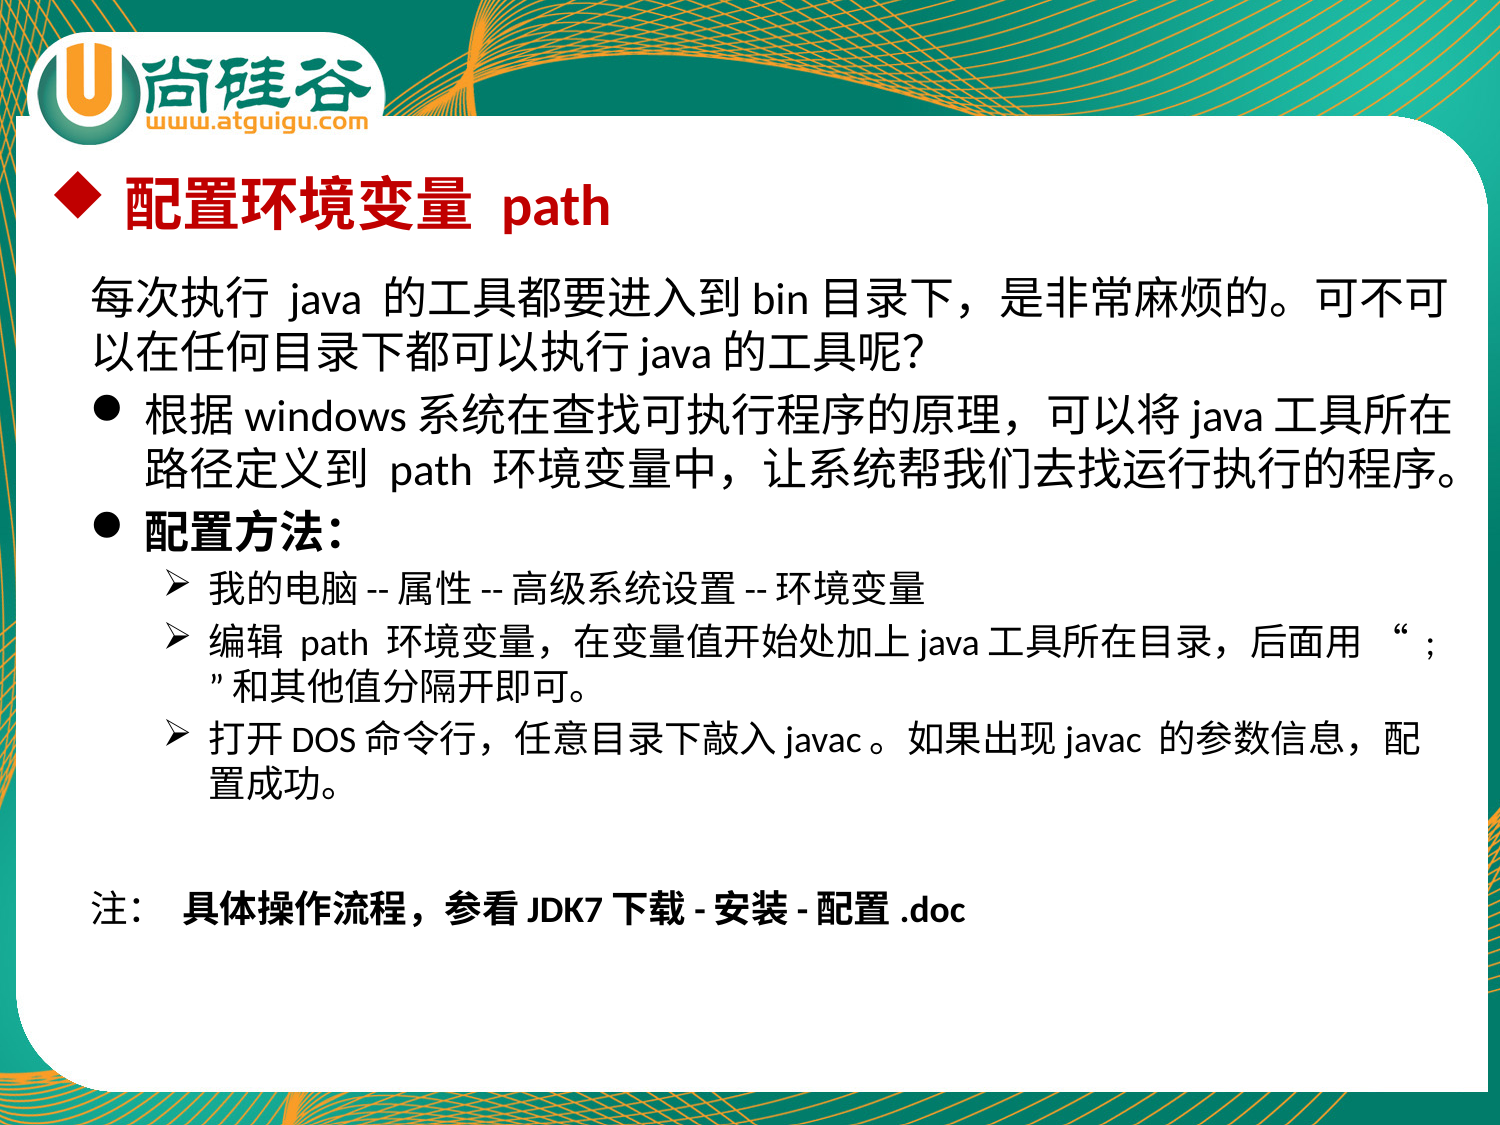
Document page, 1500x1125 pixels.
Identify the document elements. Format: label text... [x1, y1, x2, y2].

title 配置环境变量 path [29, 160, 632, 244]
list 每次执行 java 的工具都要进入到bin目录下，是非常麻烦的。可不可以在任何目录下都可以执行java的工具呢？ 根据windows系统在查找可执行程序的原理，可以将java工具所在路径定义到 path 环境变量中，让系统帮我们去找运行执行的程序。 配置方法： 我的电脑--属性--高级系统设置--环境变量 编辑 path 环境变量，在变量值开始处加上java工具所在目录，后面用 “ ; ”和其他值分隔开即可。 打开DOS命令行，任意目录下敲入javac。如果出现javac 的参数信息，配置成功。 注： 具体操作流程，参看JDK7下载-安装-配置.doc [75, 262, 1471, 988]
picture [0, 0, 1500, 1125]
